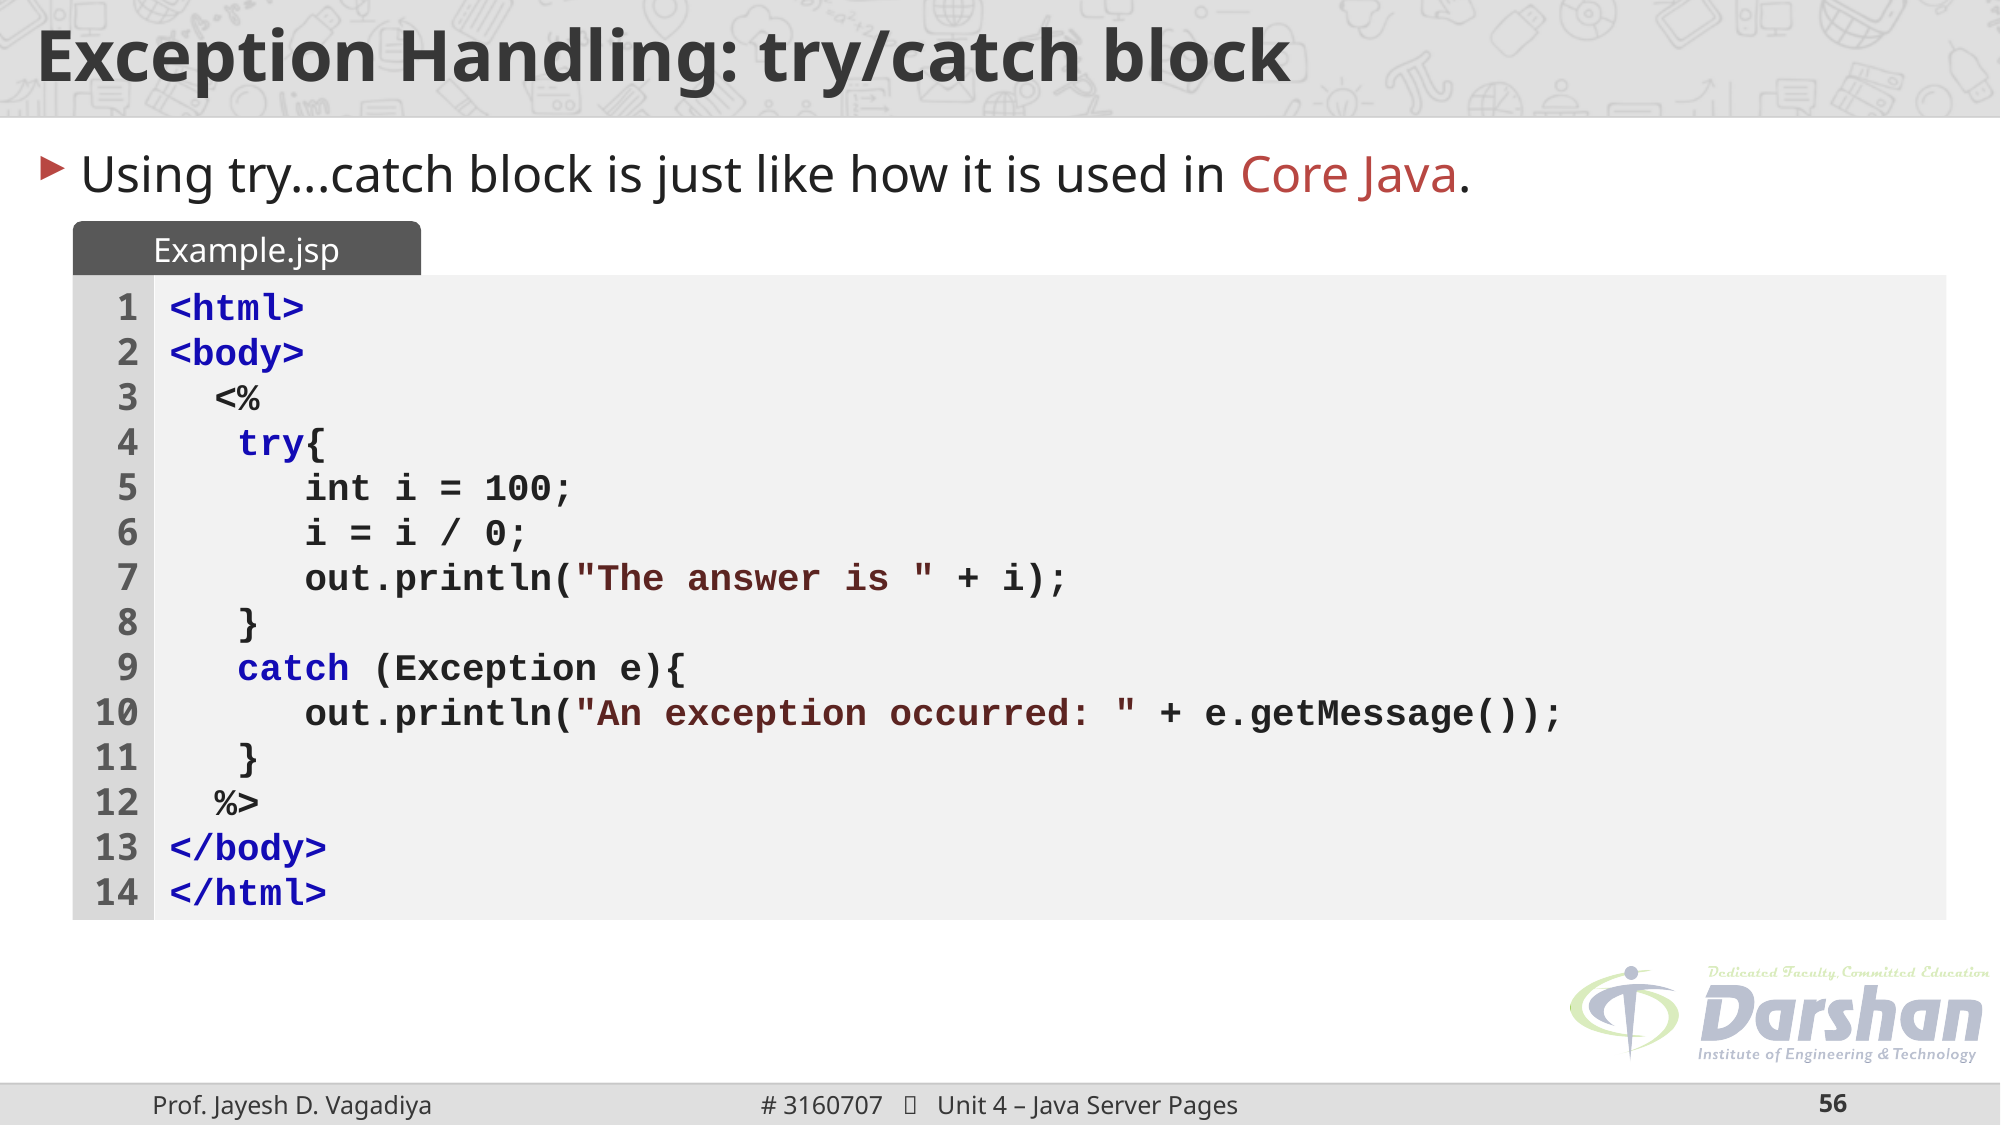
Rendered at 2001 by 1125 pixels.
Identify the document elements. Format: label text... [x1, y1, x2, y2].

list Using try...catch block is just like how it is used in Core Java. [21, 141, 1979, 1059]
text_box <html> <body> <% try{ int i = 100; i = i / 0; out.println("The answer is " + i); } catch (Exception e){ out.println("An exception occurred: " + e.getMessage()); } %> </body> </html> [154, 275, 1947, 920]
table_header Map containing header names to corresponding array of string values. [1570, 966, 1990, 1063]
text_box Example.jsp [71, 220, 423, 277]
text_box 1 2 3 4 5 6 7 8 9 10 11 12 13 14 [72, 277, 154, 920]
title Exception Handling: try/catch block [0, 0, 2000, 117]
